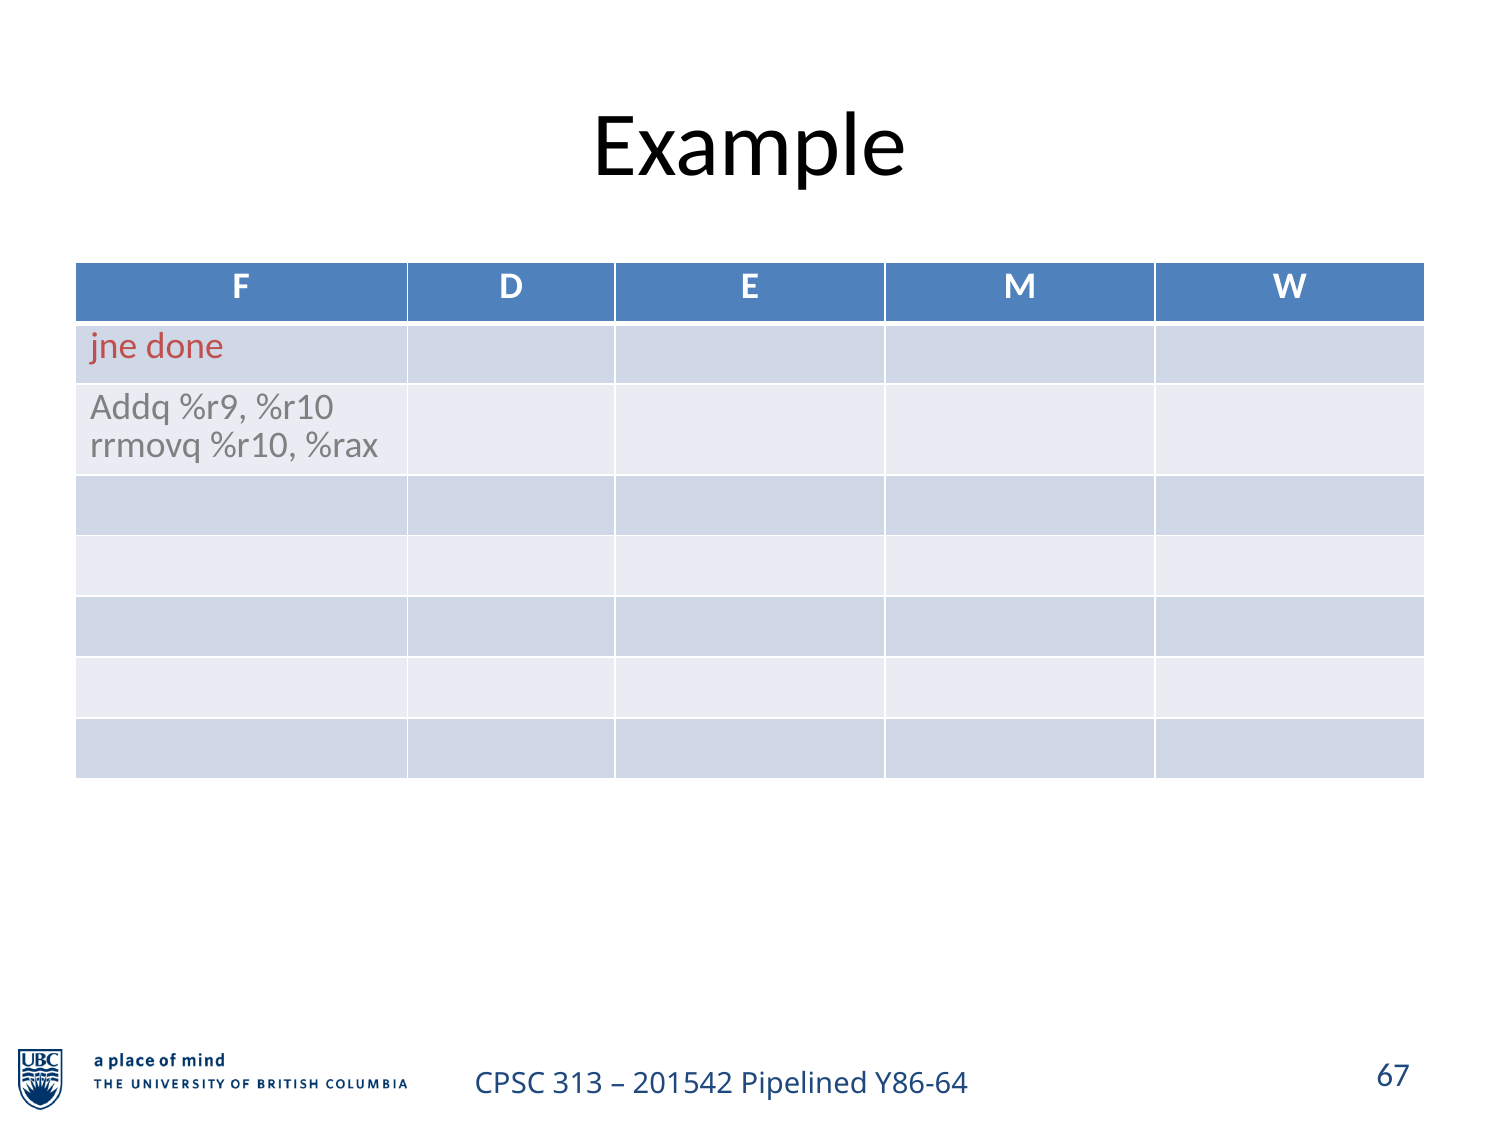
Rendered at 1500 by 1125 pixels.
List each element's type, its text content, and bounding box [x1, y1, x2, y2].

table_cell [886, 476, 1154, 535]
table_header M [886, 263, 1154, 321]
table_cell Addq %r9, %r10 rrmovq %r10, %rax [76, 385, 407, 474]
table_cell [408, 326, 614, 383]
table_cell [76, 597, 407, 656]
table_cell [886, 326, 1154, 383]
table_cell [886, 719, 1154, 778]
table_header E [616, 263, 884, 321]
picture [18, 1049, 407, 1110]
table_cell [616, 476, 884, 535]
table_cell [408, 719, 614, 778]
table_cell [1156, 719, 1424, 778]
title Example [75, 45, 1425, 233]
table_cell [1156, 326, 1424, 383]
table_header W [1156, 263, 1424, 321]
table_cell jne done [76, 326, 407, 383]
table_cell [616, 719, 884, 778]
table_cell [886, 385, 1154, 474]
table_cell [1156, 476, 1424, 535]
table_header D [408, 263, 614, 321]
table_cell [76, 658, 407, 717]
table_cell [1156, 658, 1424, 717]
table_cell [886, 536, 1154, 595]
table_cell [616, 658, 884, 717]
table_cell [408, 658, 614, 717]
table_cell [1156, 597, 1424, 656]
table_cell [616, 326, 884, 383]
table_cell [76, 719, 407, 778]
table_cell [616, 385, 884, 474]
slide_number 67 [1074, 1042, 1425, 1103]
table_cell [76, 476, 407, 535]
table_cell [886, 597, 1154, 656]
table_cell [616, 536, 884, 595]
table_cell [76, 536, 407, 595]
table_cell [886, 658, 1154, 717]
table_cell [408, 597, 614, 656]
table_cell [408, 536, 614, 595]
table_cell [408, 476, 614, 535]
table_cell [408, 385, 614, 474]
table_cell [1156, 536, 1424, 595]
table_header F [76, 263, 407, 321]
table_cell [616, 597, 884, 656]
table_cell [1156, 385, 1424, 474]
